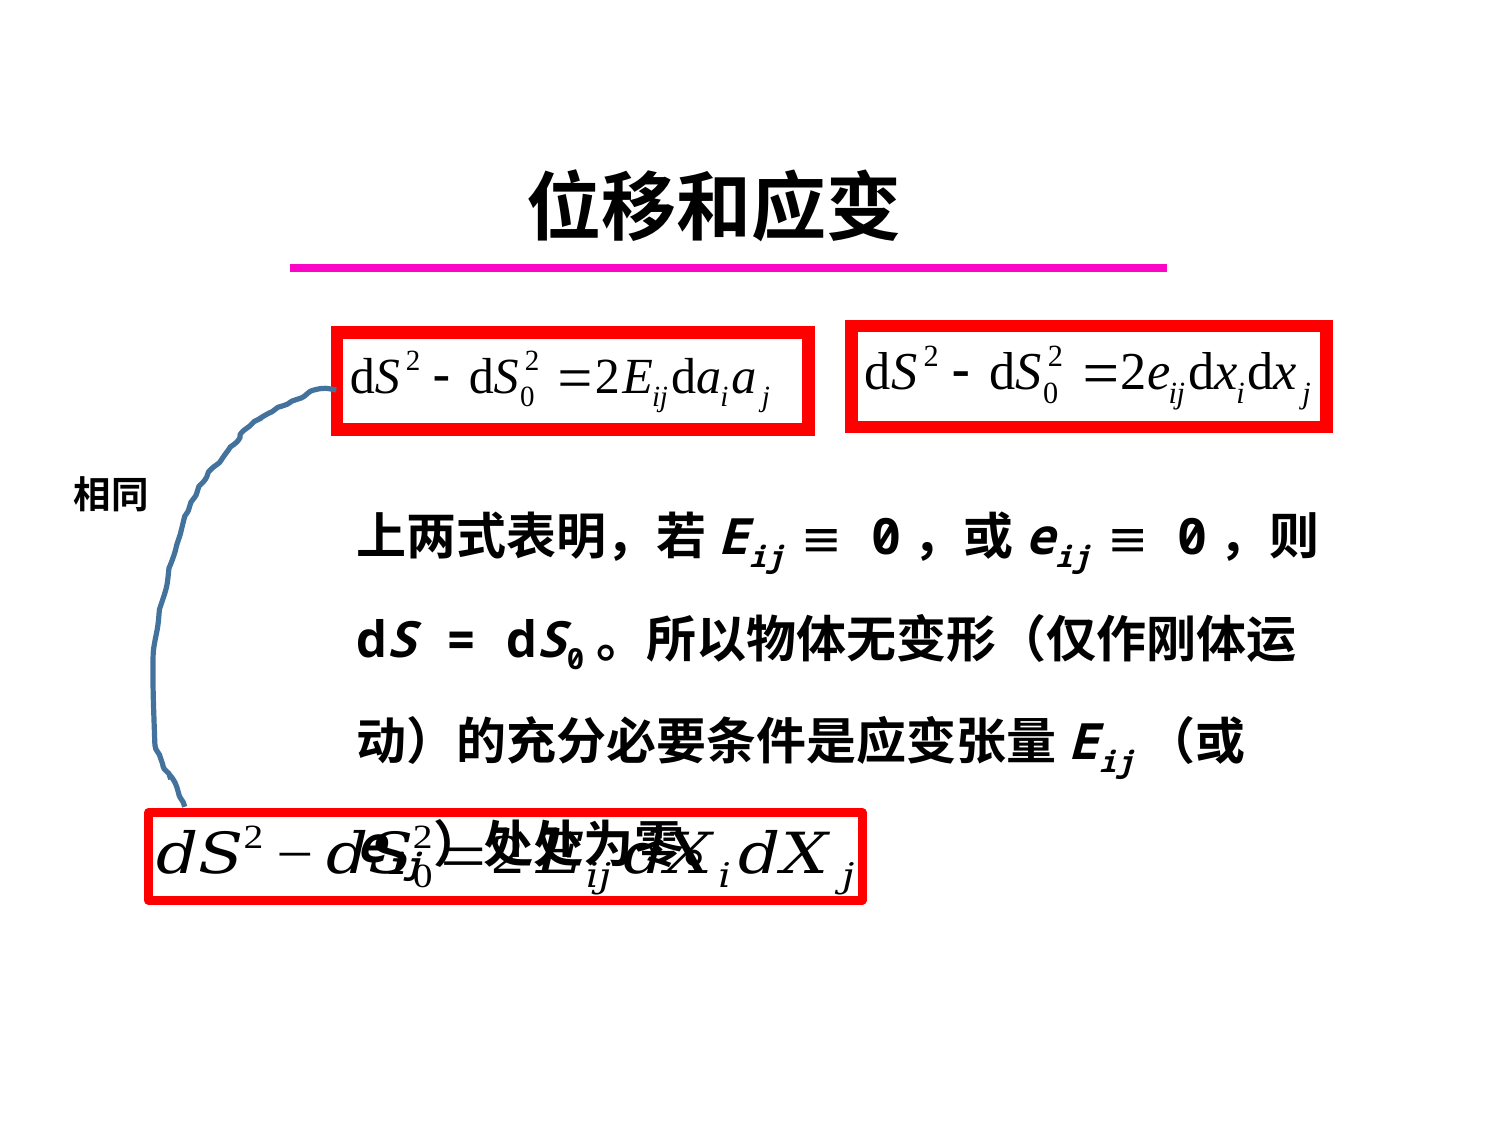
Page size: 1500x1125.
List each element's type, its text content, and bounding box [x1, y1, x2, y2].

text_box 相同 [58, 463, 164, 524]
title 位移和应变 [511, 152, 934, 264]
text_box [857, 331, 1321, 421]
text_box 上两式表明，若Eij  0，或eij  0，则dS = dS0。所以物体无变形（仅作刚体运动）的充分必要条件是应变张量Eij（或eij）处处为零。 [342, 463, 1387, 888]
text_box [151, 387, 337, 808]
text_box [343, 338, 803, 424]
